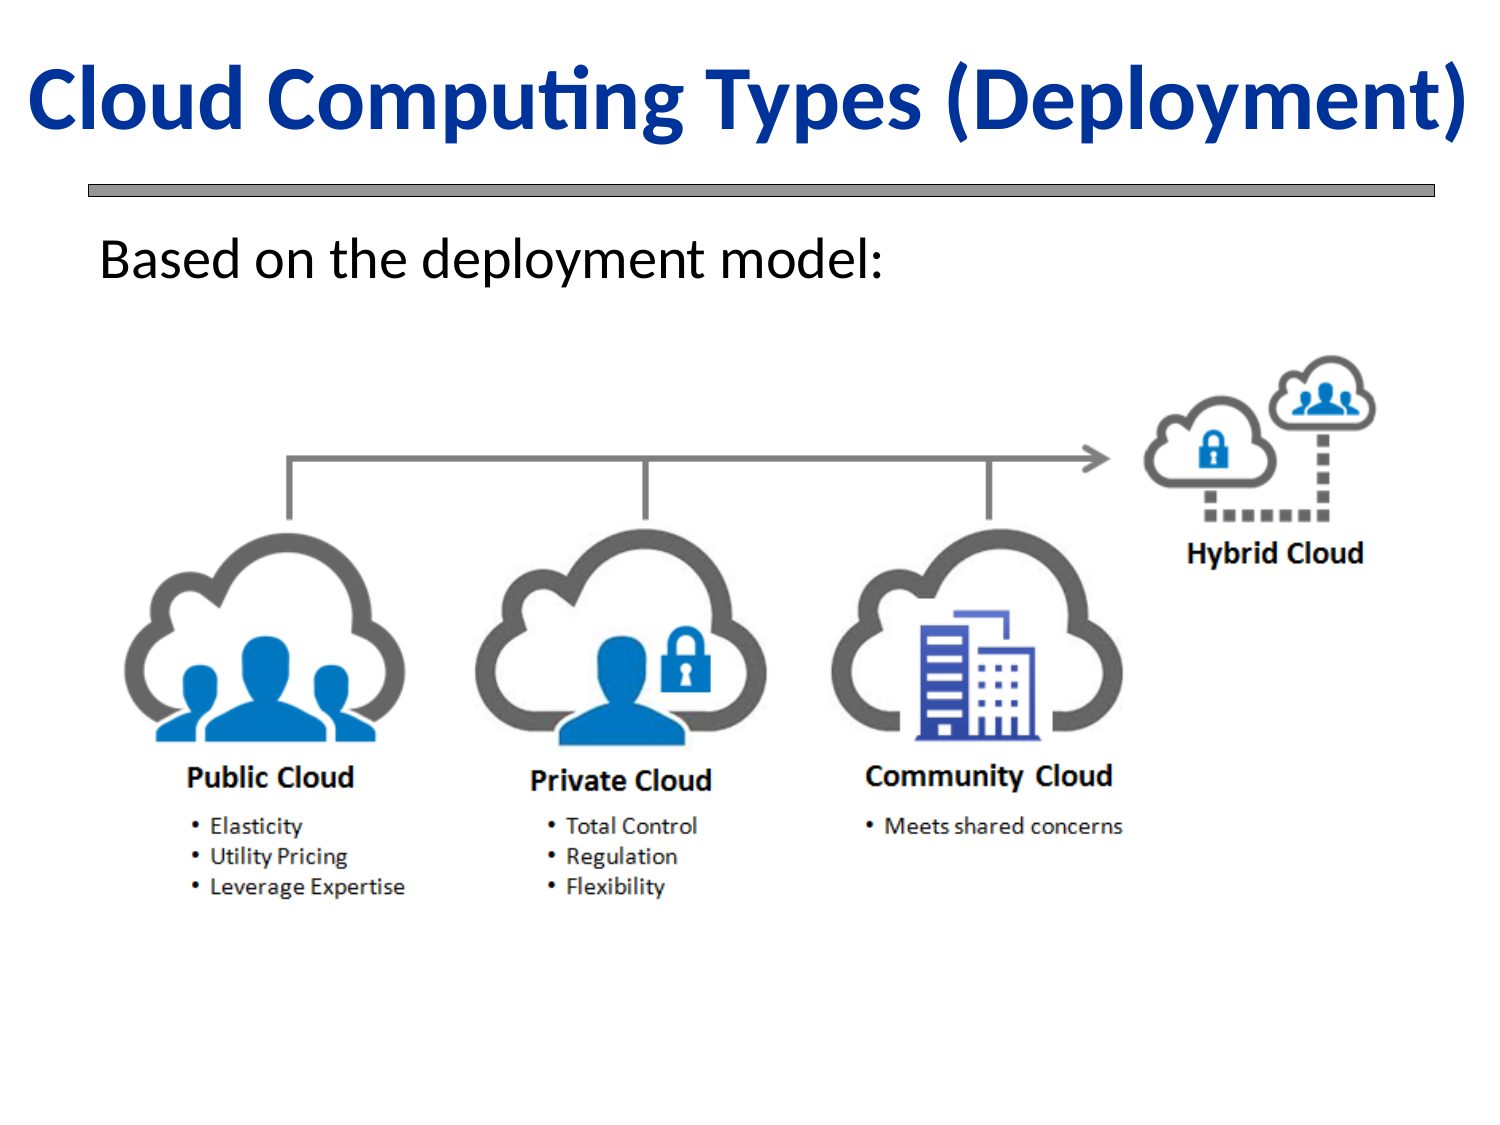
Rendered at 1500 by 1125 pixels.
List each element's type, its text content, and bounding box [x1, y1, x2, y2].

picture [110, 337, 1390, 912]
title Cloud Computing Types (Deployment) [0, 0, 1500, 213]
text_box Based on the deployment model: [85, 213, 1447, 298]
text_box [88, 184, 1435, 197]
